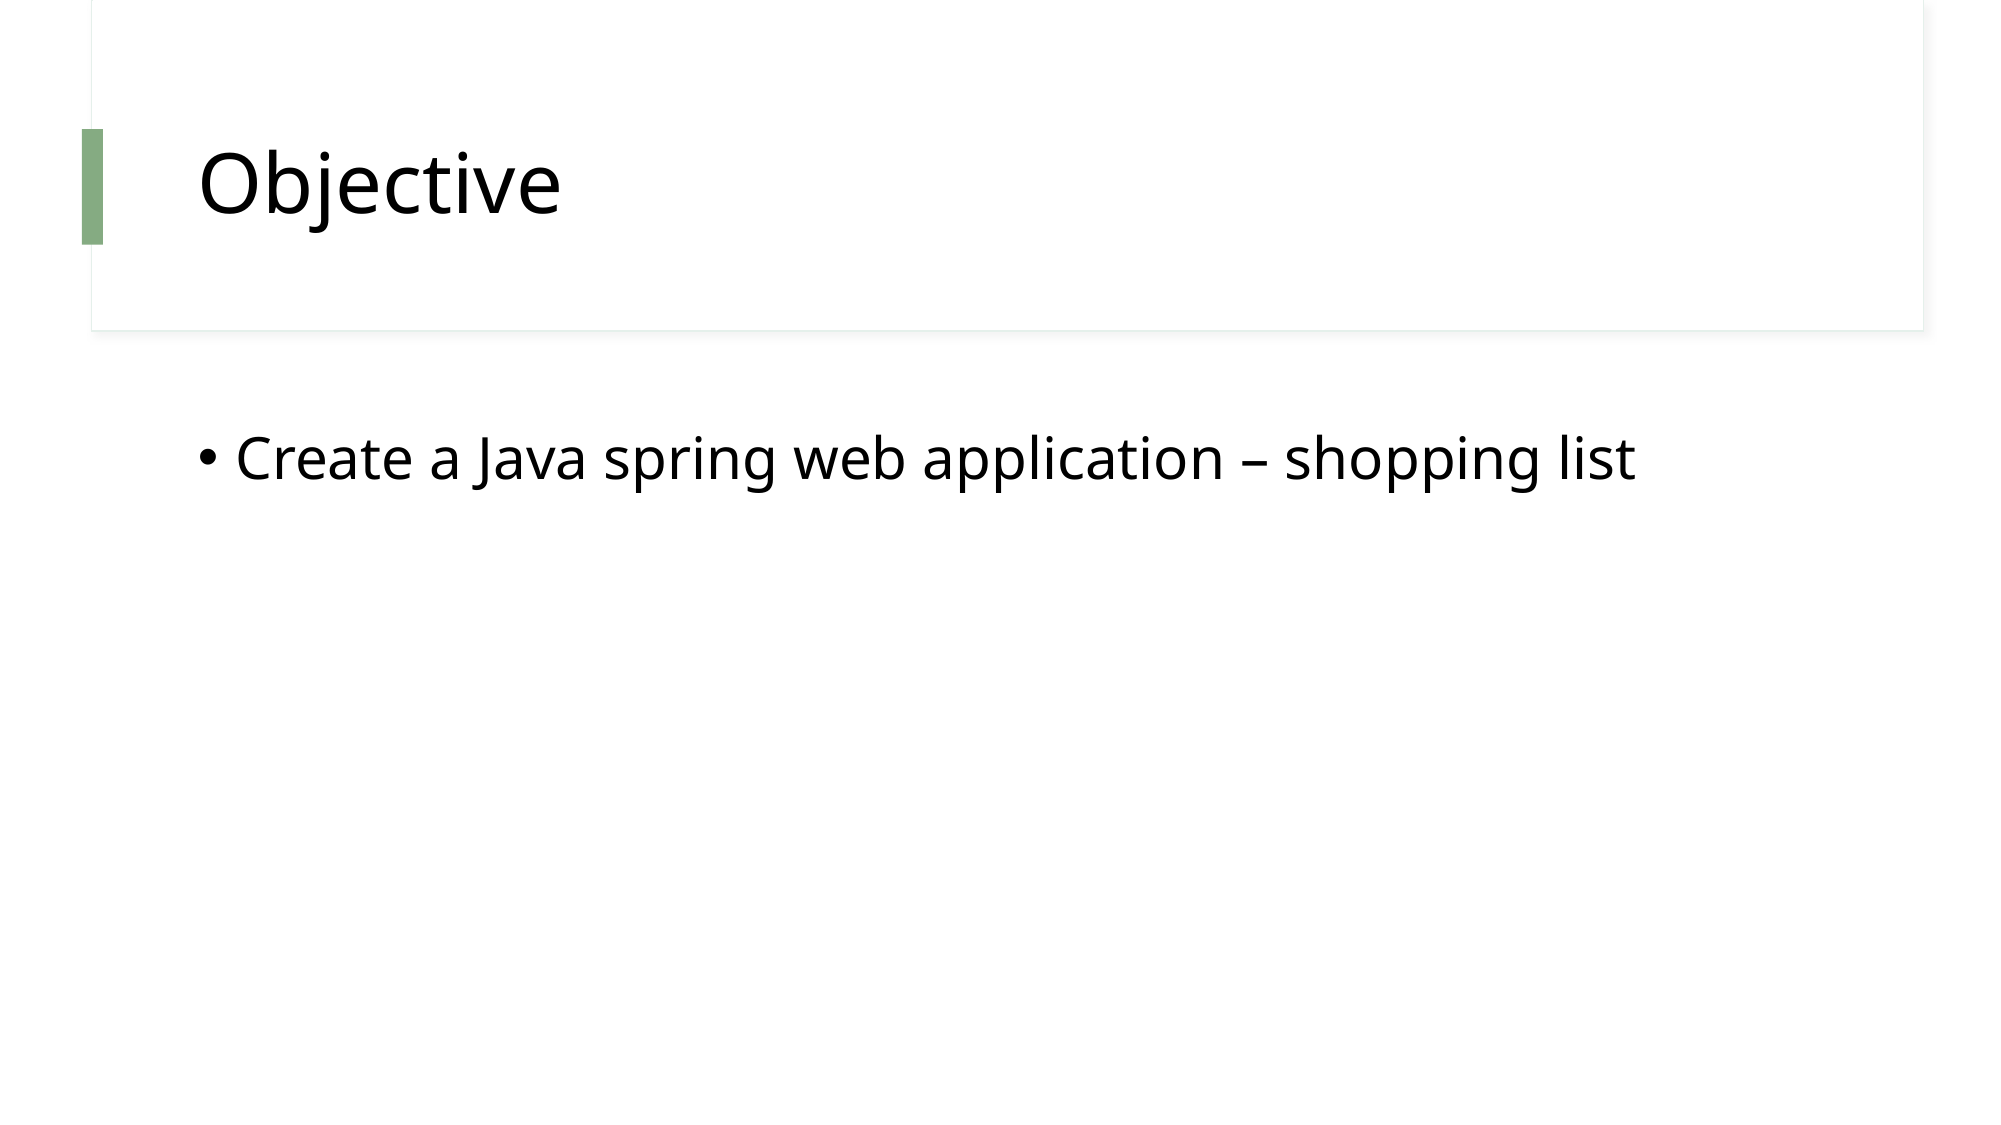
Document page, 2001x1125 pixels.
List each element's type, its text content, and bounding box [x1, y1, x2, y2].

title Objective [183, 90, 1851, 284]
list Create a Java spring web application – shopping list [183, 406, 1851, 1013]
